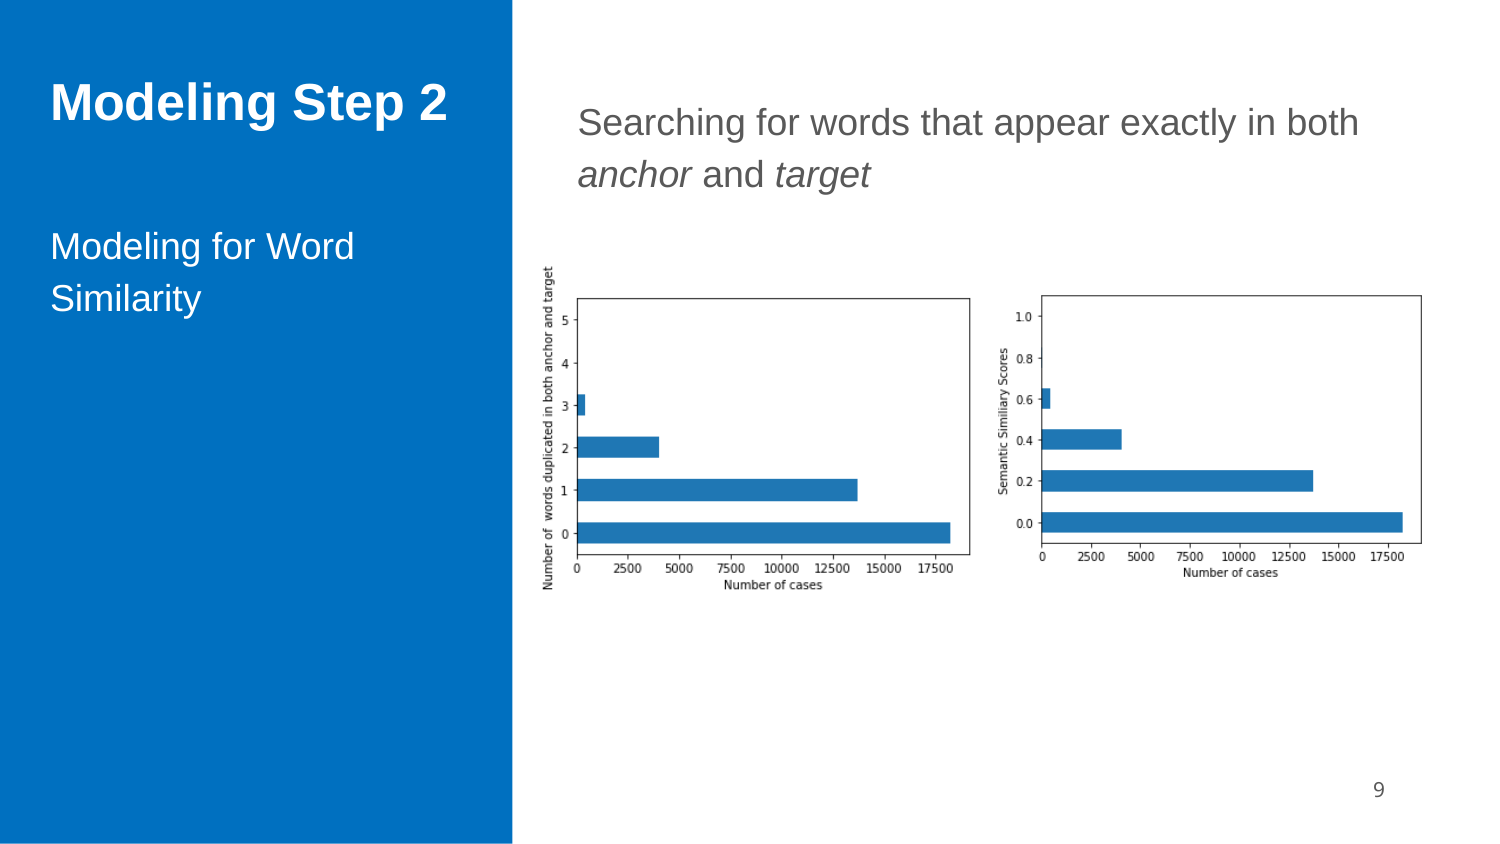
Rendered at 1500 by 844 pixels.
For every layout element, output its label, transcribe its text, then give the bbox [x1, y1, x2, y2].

list Searching for words that appear exactly in both anchor and target [562, 53, 1400, 225]
picture [536, 257, 1439, 607]
slide_number 9 [1299, 753, 1400, 829]
list Modeling for Word Similarity [50, 200, 463, 741]
title Modeling Step 2 [50, 53, 463, 147]
